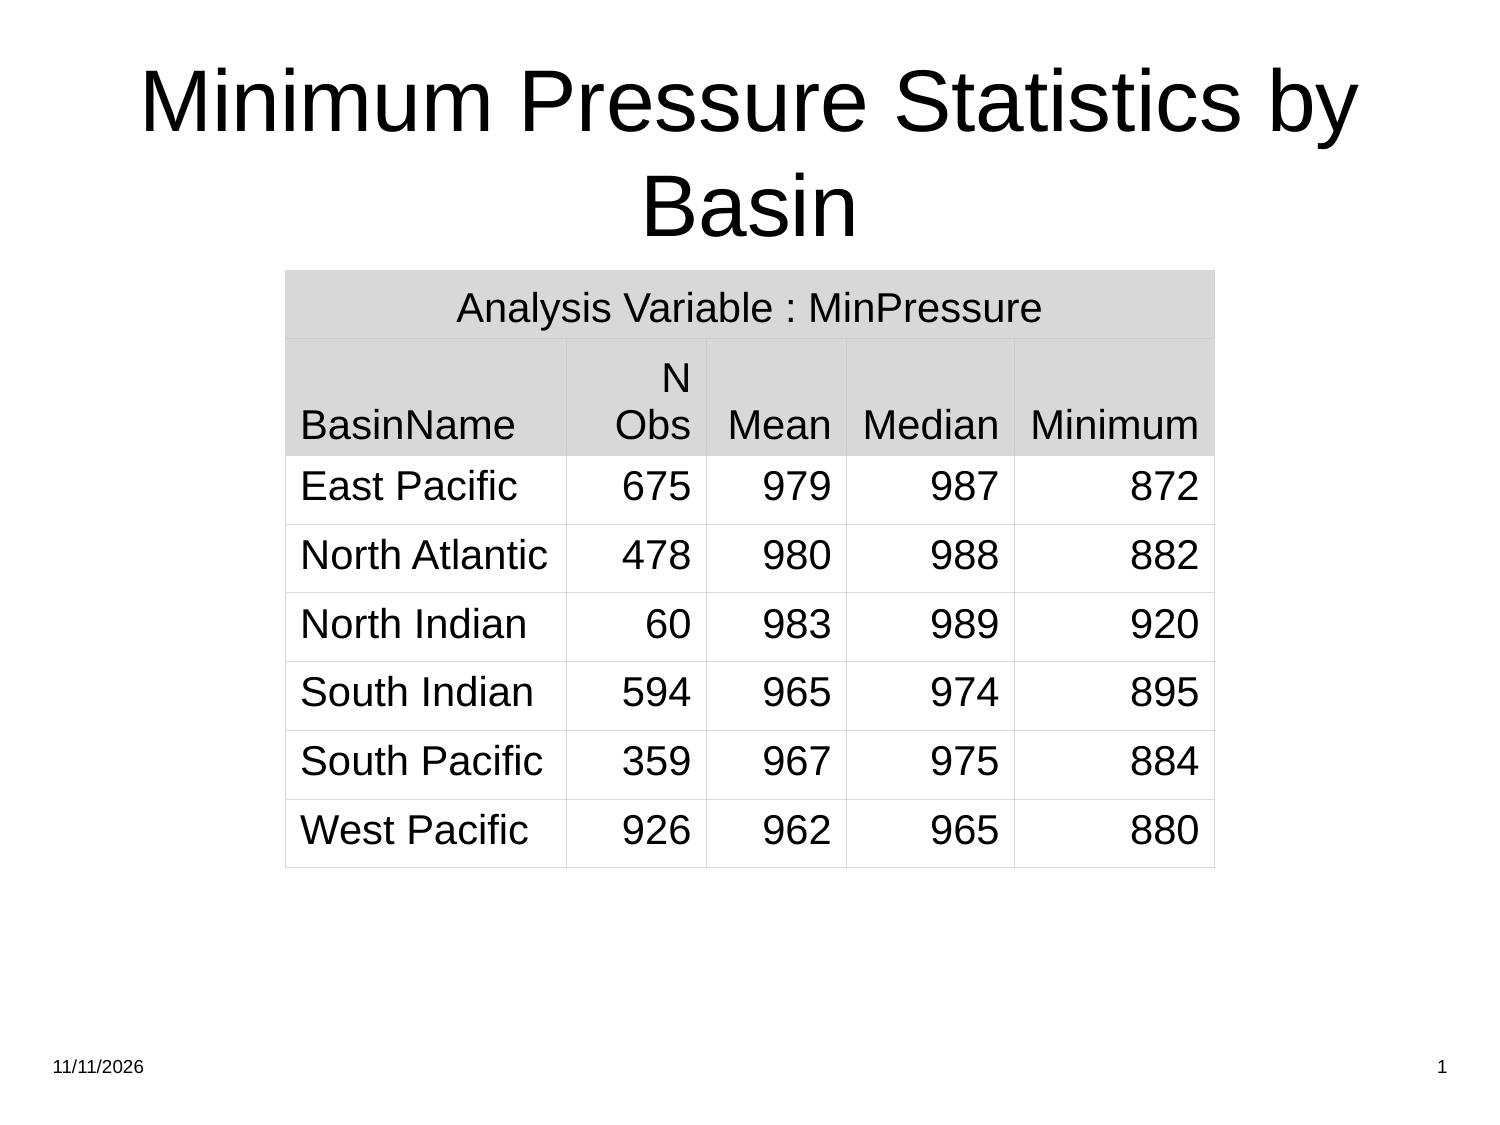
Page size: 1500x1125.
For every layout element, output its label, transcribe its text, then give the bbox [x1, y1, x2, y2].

table_cell East Pacific [286, 456, 566, 524]
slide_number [37, 1045, 394, 1088]
table_cell 884 [1015, 731, 1214, 799]
slide_number 1 [1106, 1045, 1463, 1088]
table_cell 979 [707, 456, 846, 524]
title Minimum Pressure Statistics by Basin [37, 37, 1463, 260]
table_cell 882 [1015, 525, 1214, 592]
table_cell 478 [567, 525, 706, 592]
table_cell 989 [847, 593, 1014, 661]
table_cell 967 [707, 731, 846, 799]
table_cell 880 [1015, 800, 1214, 867]
table_cell 60 [567, 593, 706, 661]
table_cell 975 [847, 731, 1014, 799]
table_cell South Pacific [286, 731, 566, 799]
table_cell 965 [707, 662, 846, 730]
table_cell 926 [567, 800, 706, 867]
table_cell Minimum [1015, 339, 1214, 455]
table_cell Mean [707, 339, 846, 455]
table_cell 980 [707, 525, 846, 592]
table_cell Median [847, 339, 1014, 455]
table_cell 872 [1015, 456, 1214, 524]
table_cell 359 [567, 731, 706, 799]
table_cell 965 [847, 800, 1014, 867]
table_cell North Indian [286, 593, 566, 661]
table_cell South Indian [286, 662, 566, 730]
table_cell West Pacific [286, 800, 566, 867]
table_cell 983 [707, 593, 846, 661]
table_cell N Obs [567, 339, 706, 455]
table_cell 895 [1015, 662, 1214, 730]
table_header Analysis Variable : MinPressure [286, 271, 1214, 338]
table_cell 675 [567, 456, 706, 524]
table_cell 974 [847, 662, 1014, 730]
table_cell 962 [707, 800, 846, 867]
table_cell 987 [847, 456, 1014, 524]
table_cell BasinName [286, 339, 566, 455]
table_cell North Atlantic [286, 525, 566, 592]
table_cell 988 [847, 525, 1014, 592]
table_cell 920 [1015, 593, 1214, 661]
table_cell 594 [567, 662, 706, 730]
